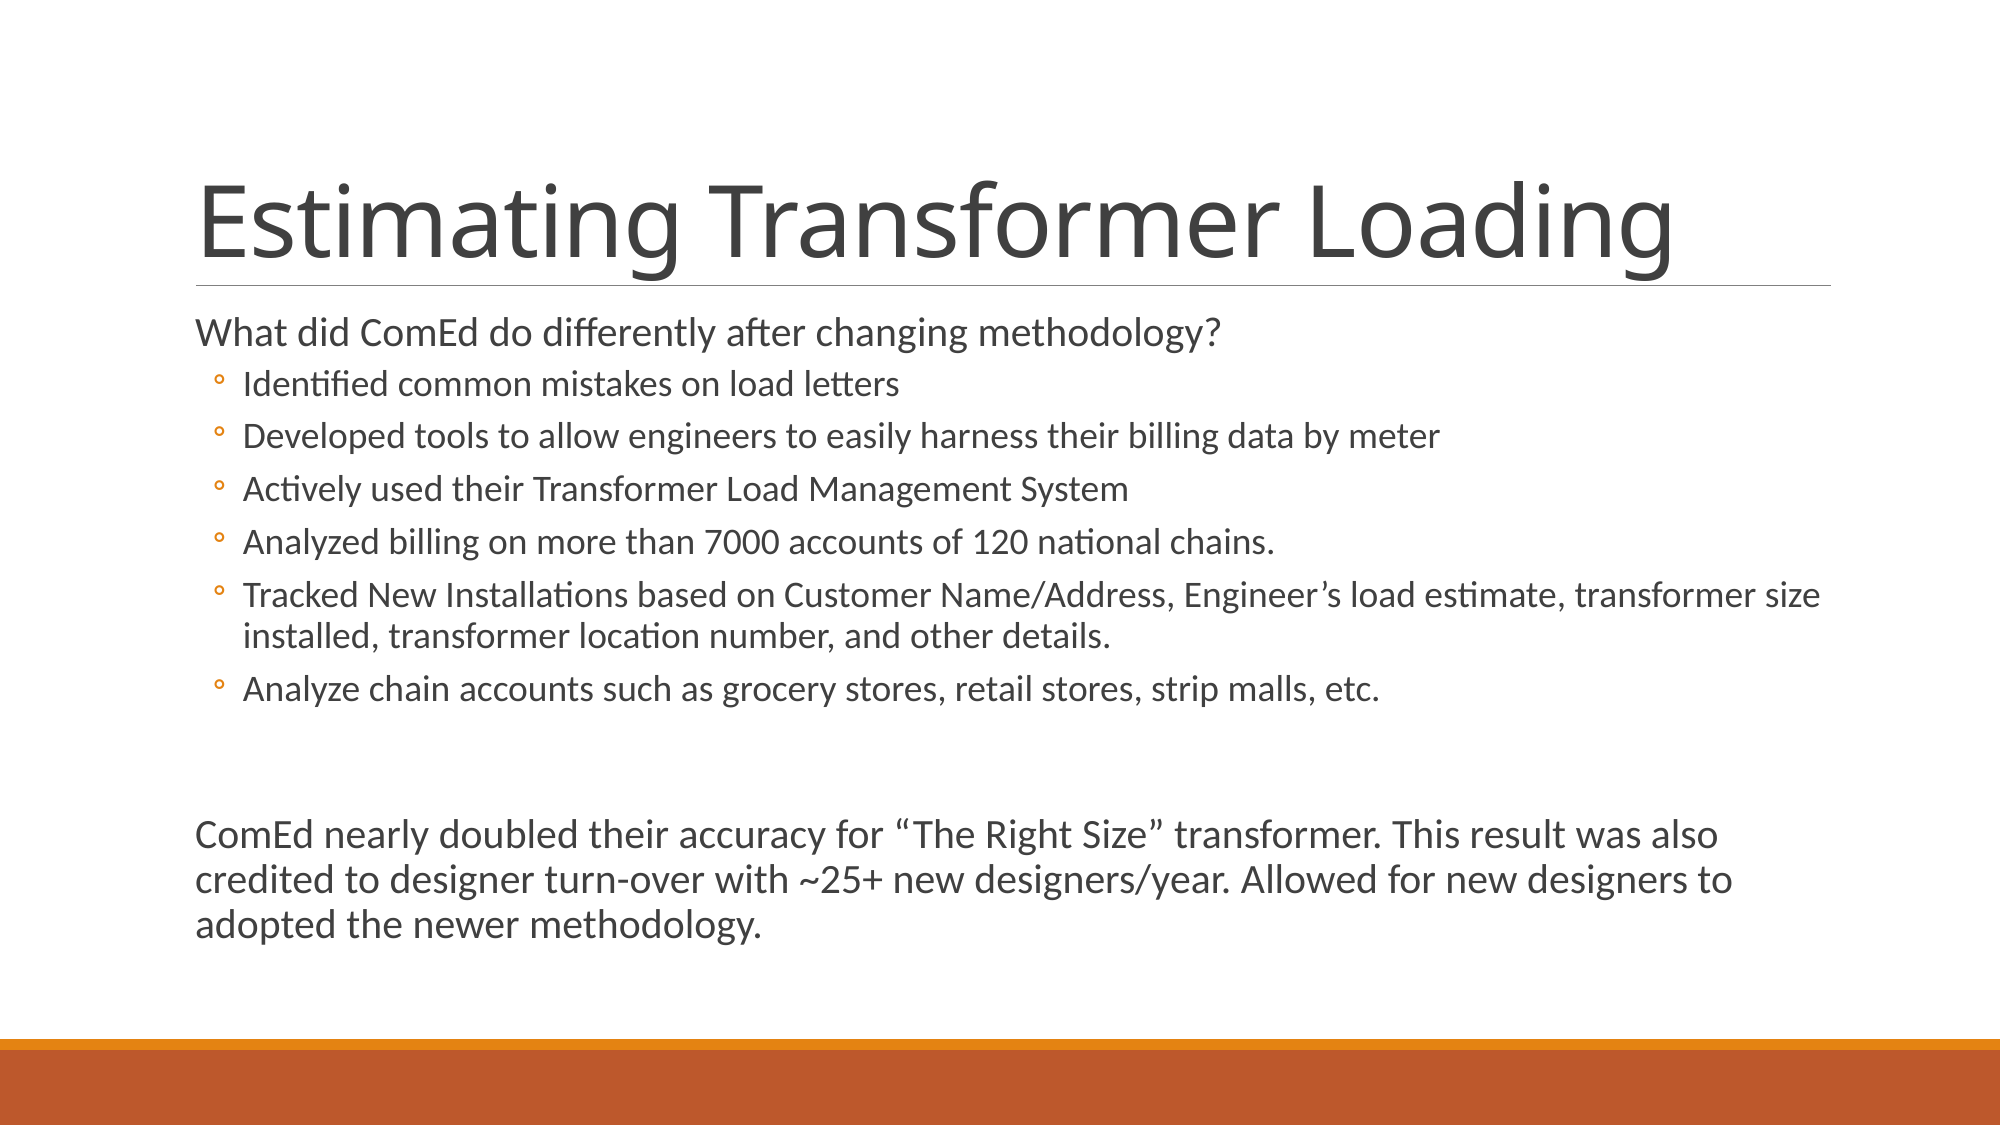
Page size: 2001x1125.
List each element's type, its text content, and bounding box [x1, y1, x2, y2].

title Estimating Transformer Loading [180, 47, 1830, 285]
list What did ComEd do differently after changing methodology? Identified common mistakes on load letters Developed tools to allow engineers to easily harness their billing data by meter Actively used their Transformer Load Management System Analyzed billing on more than 7000 accounts of 120 national chains. Tracked New Installations based on Customer Name/Address, Engineer’s load estimate, transformer size installed, transformer location number, and other details. Analyze chain accounts such as grocery stores, retail stores, strip malls, etc. ComEd nearly doubled their accuracy for “The Right Size” transformer. This result was also credited to designer turn-over with ~25+ new designers/year. Allowed for new designers to adopted the newer methodology. [180, 302, 1830, 963]
